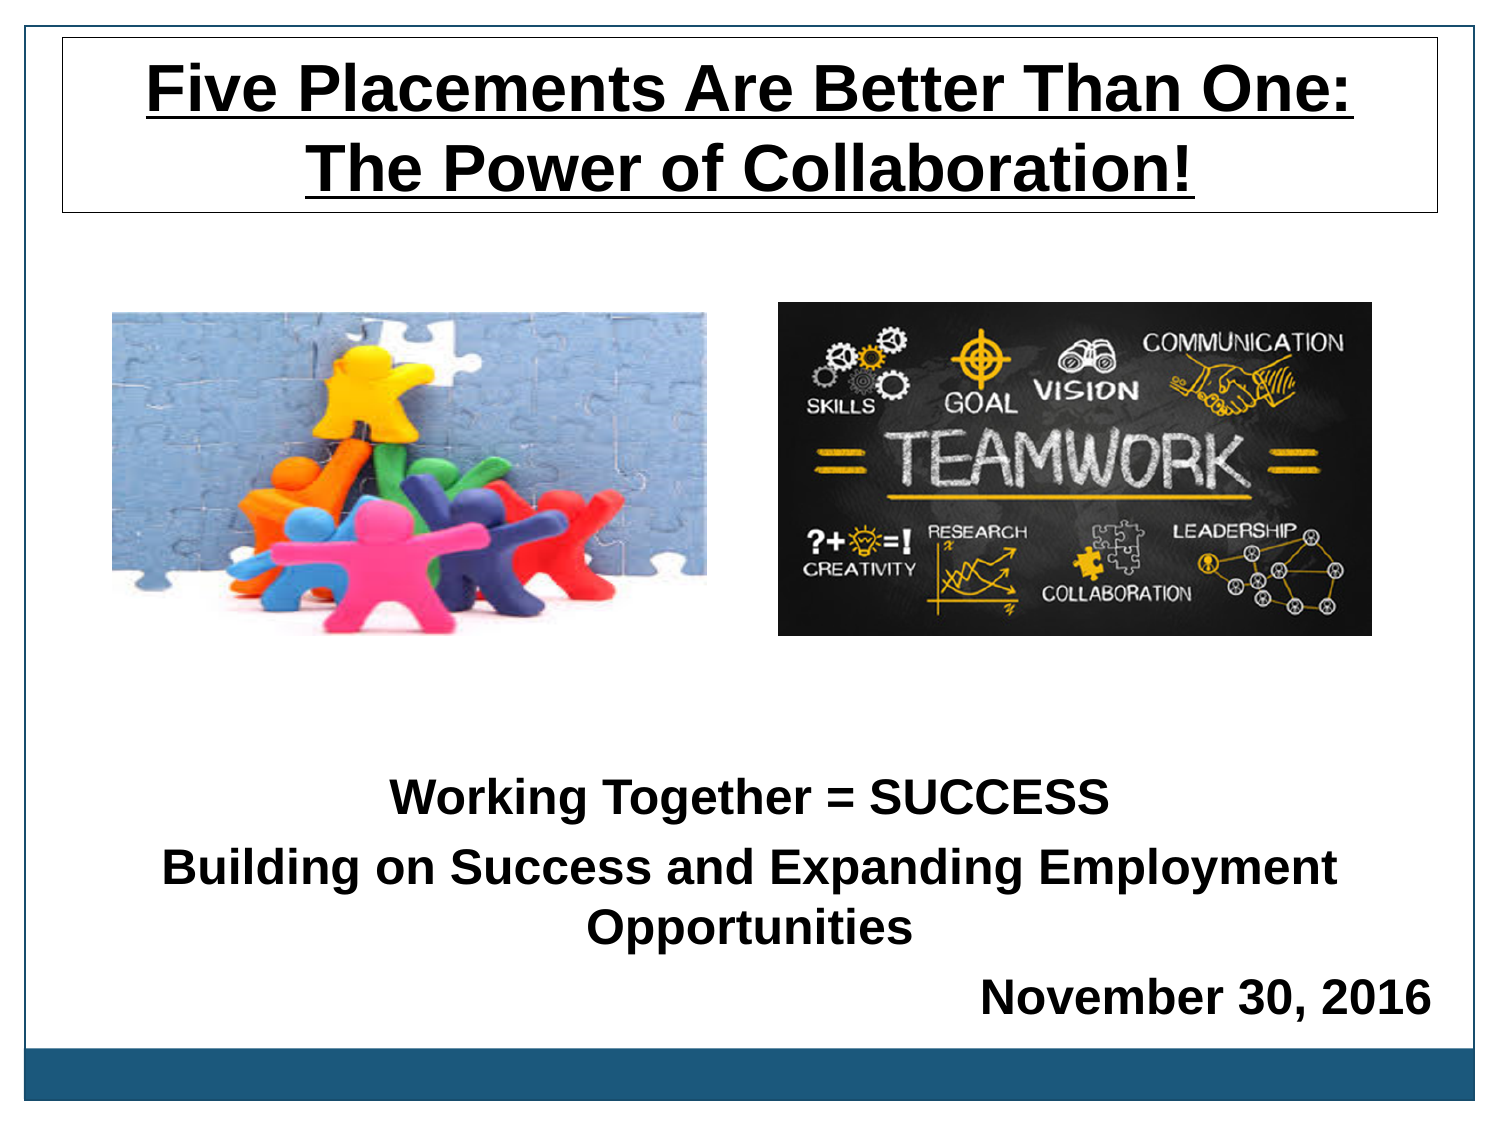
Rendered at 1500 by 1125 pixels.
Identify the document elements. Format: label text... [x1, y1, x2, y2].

picture [112, 312, 707, 636]
title Five Placements Are Better Than One: The Power of Collaboration! [62, 37, 1438, 213]
picture [777, 301, 1372, 636]
list Working Together = SUCCESS Building on Success and Expanding Employment Opportunities November 30, 2016 [52, 249, 1448, 1038]
